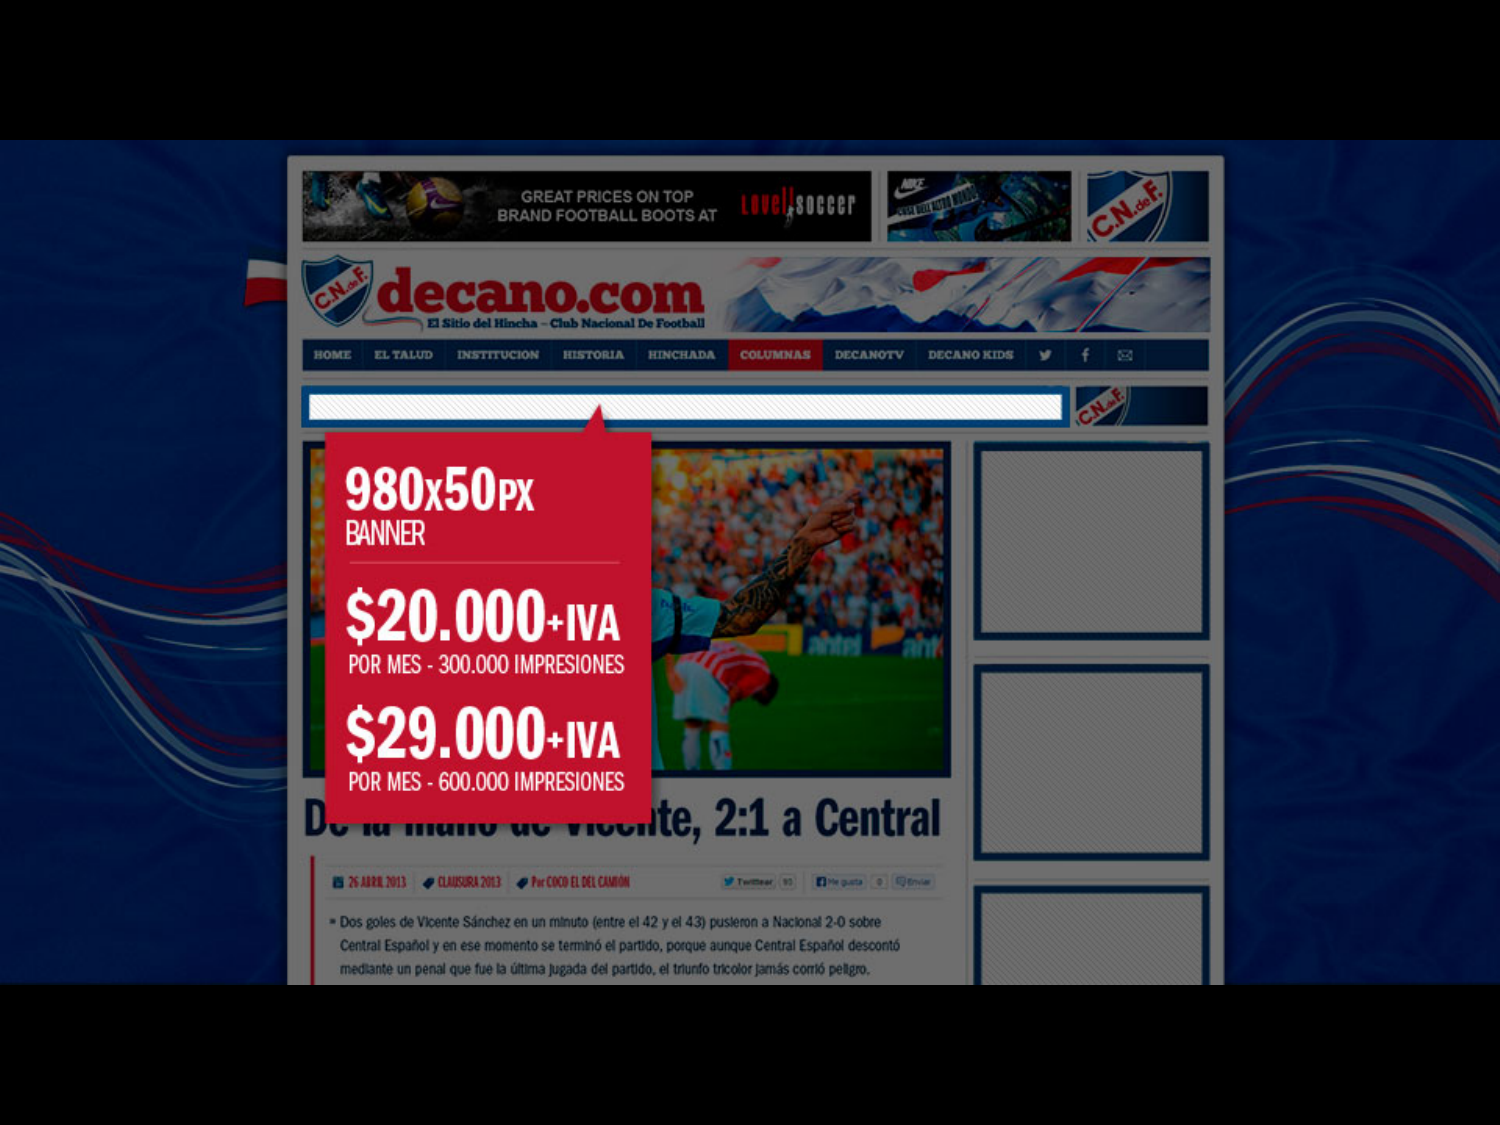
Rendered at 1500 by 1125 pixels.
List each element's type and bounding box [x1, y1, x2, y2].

picture [0, 140, 1500, 985]
